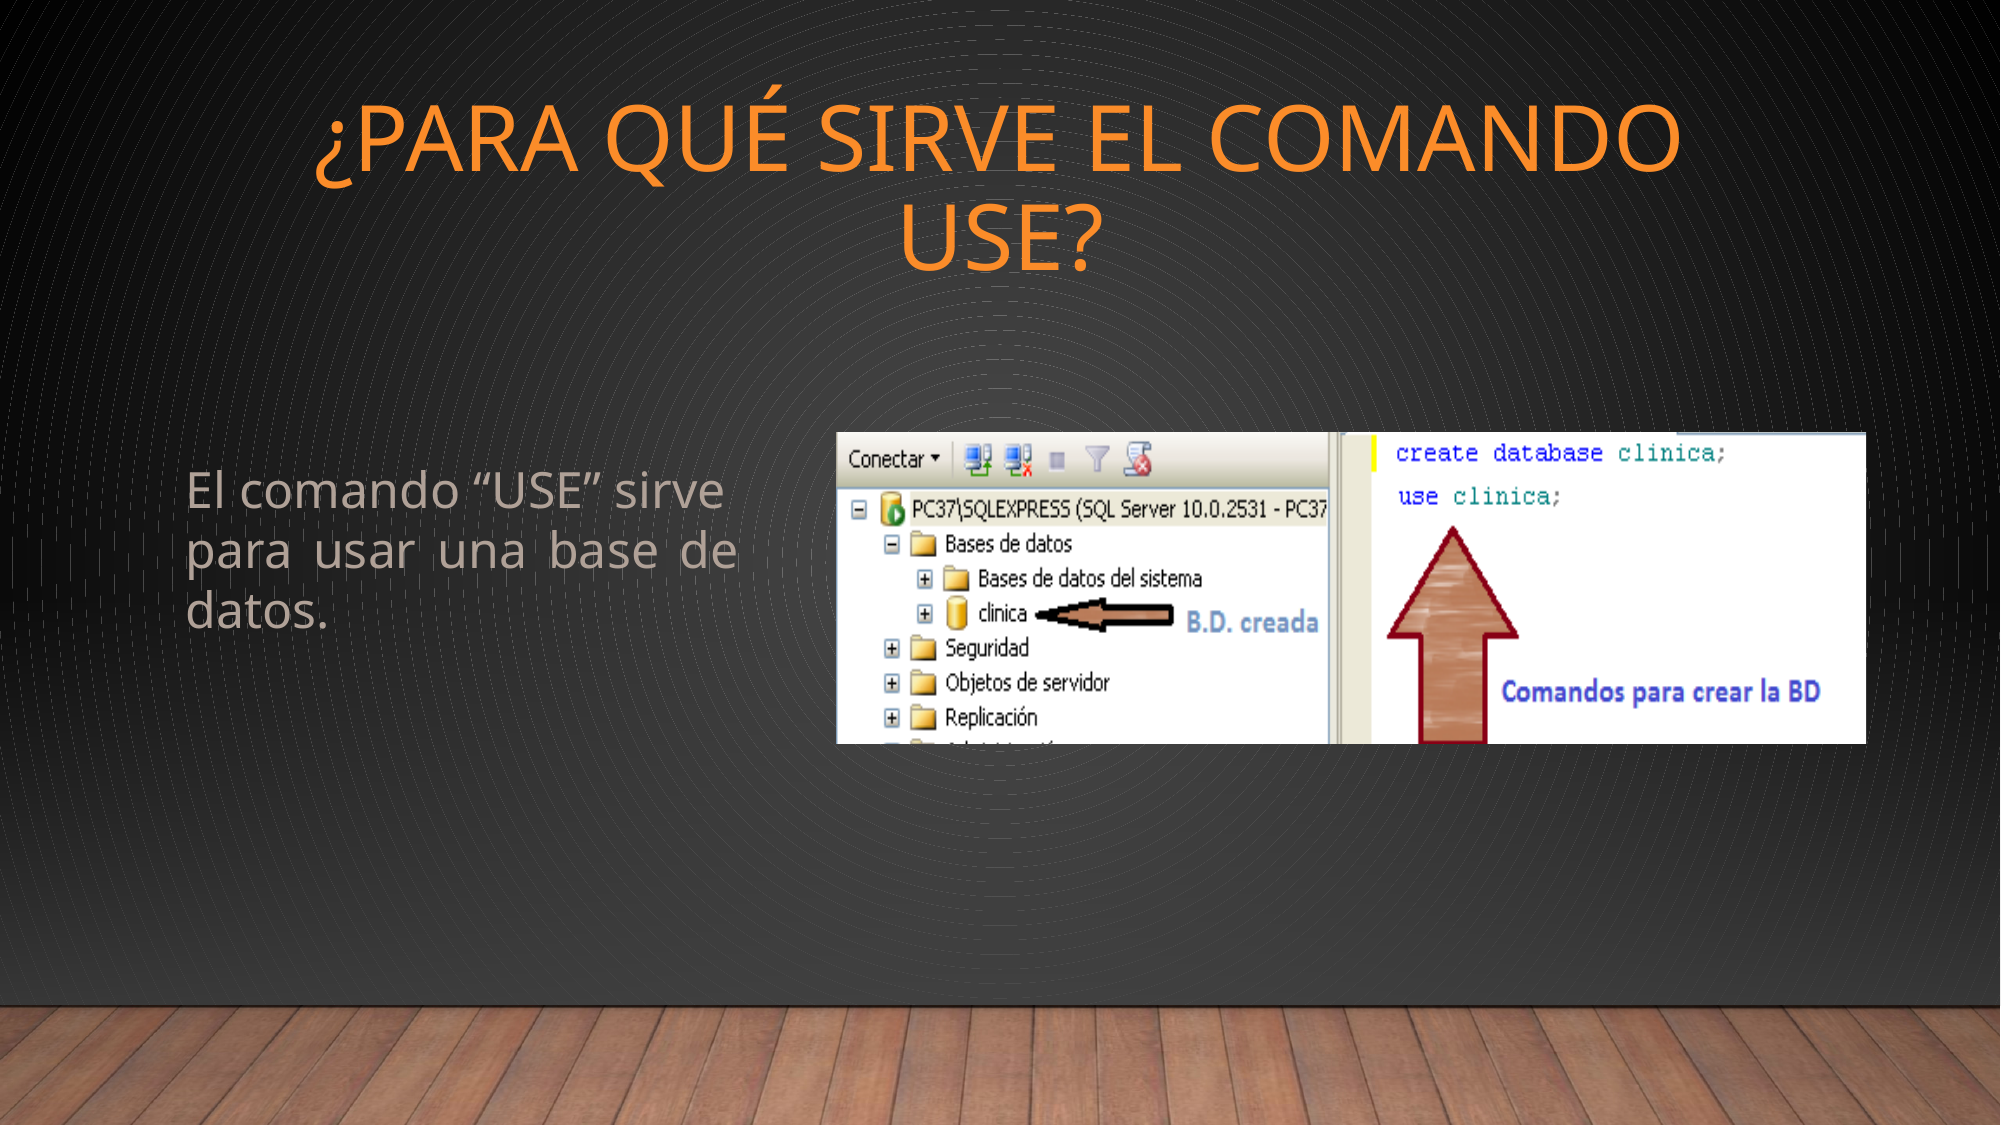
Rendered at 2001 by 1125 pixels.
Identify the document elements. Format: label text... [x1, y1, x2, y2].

title ¿Para qué sirve el comando USE? [237, 18, 1763, 365]
picture [0, 1005, 2000, 1125]
text_box El comando “USE” sirve para usar una base de datos. [171, 451, 754, 647]
picture [835, 432, 1867, 744]
